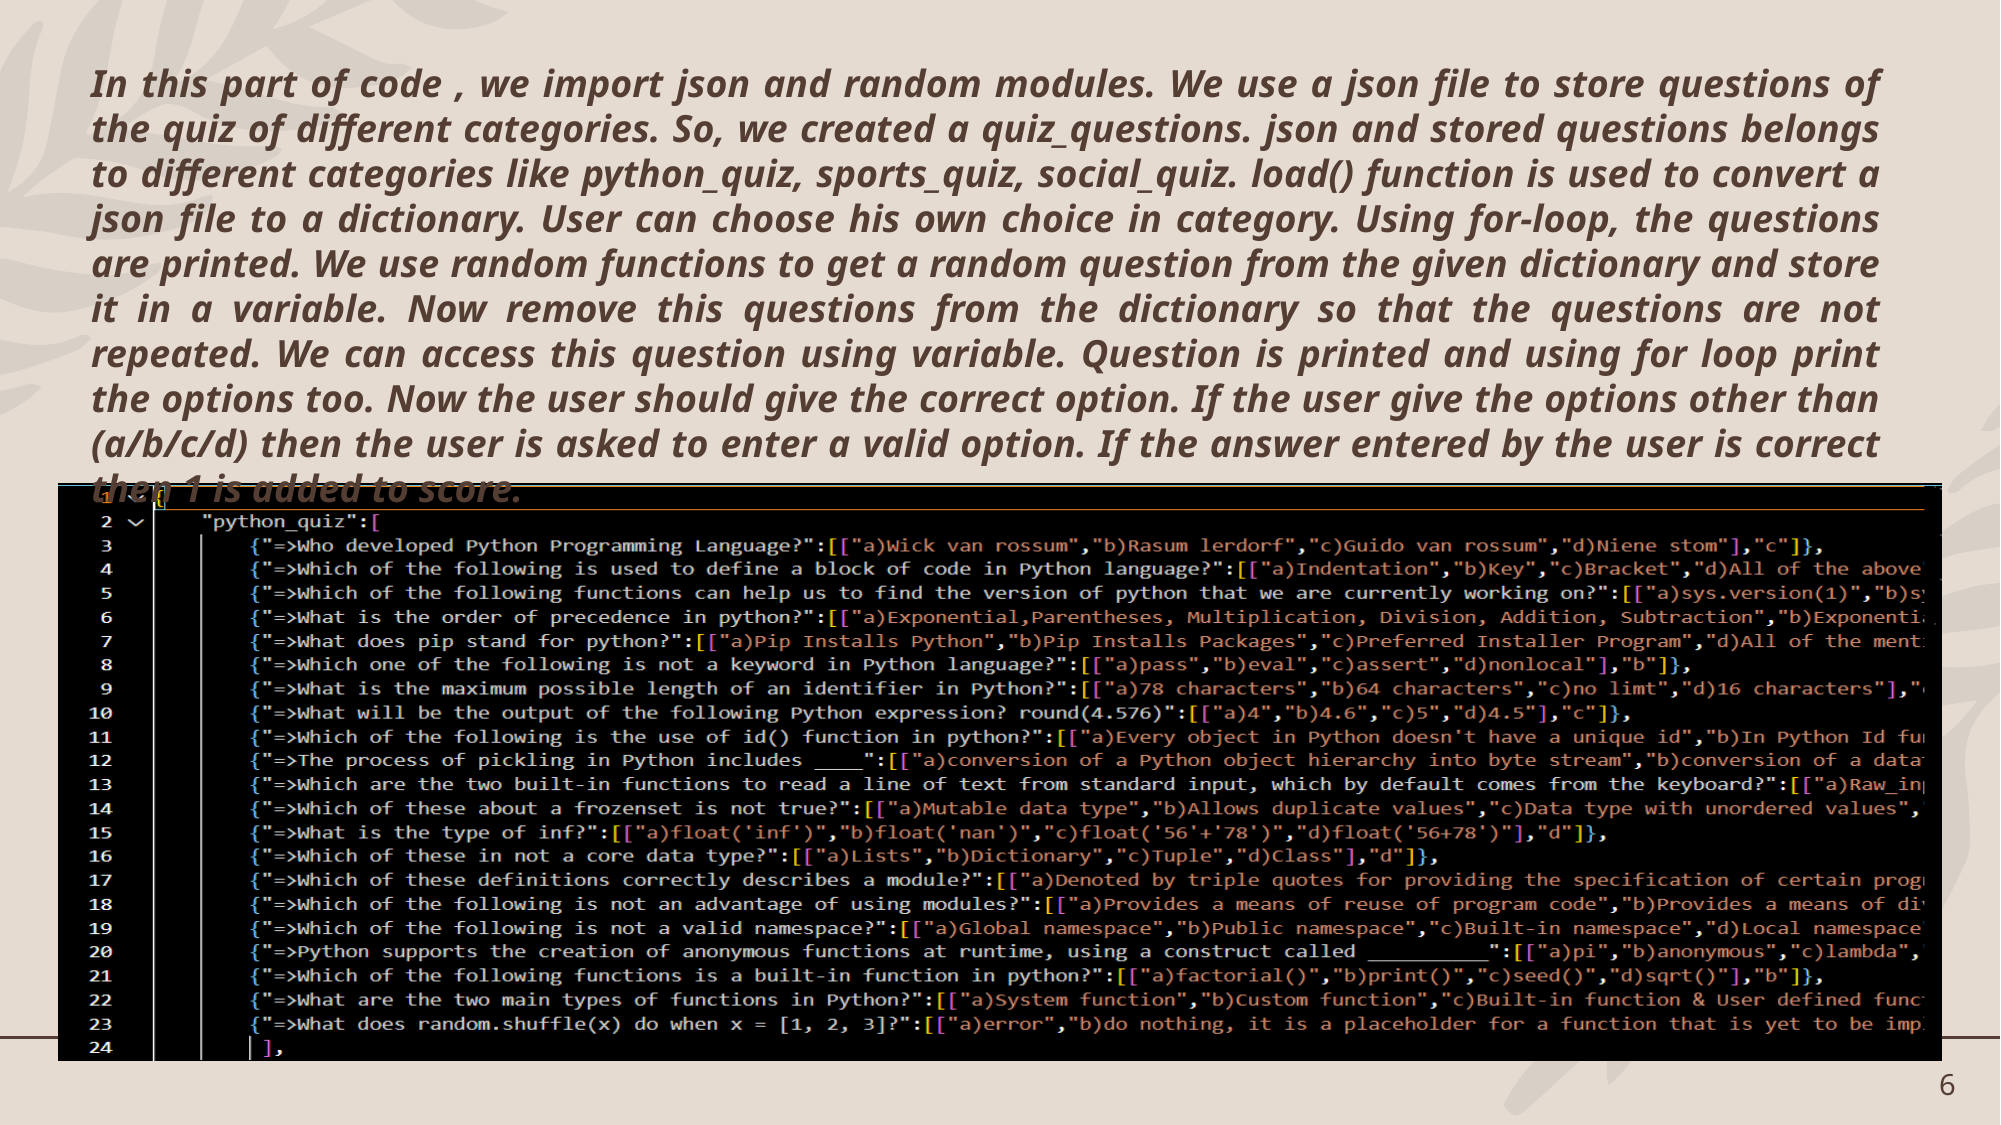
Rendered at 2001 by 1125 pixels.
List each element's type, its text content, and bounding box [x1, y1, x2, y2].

picture [58, 483, 1942, 1061]
slide_number 6 [1808, 1060, 1971, 1112]
text_box In this part of code , we import json and random modules. We use a json file to store questions of the quiz of different categories. So, we created a quiz_questions. json and stored questions belongs to different categories like python_quiz, sports_quiz, social_quiz. load() function is used to convert a json file to a dictionary. User can choose his own choice in category. Using for-loop, the questions are printed. We use random functions to get a random question from the given dictionary and store it in a variable. Now remove this questions from the dictionary so that the questions are not repeated. We can access this question using variable. Question is printed and using for loop print the options too. Now the user should give the correct option. If the user give the options other than (a/b/c/d) then the user is asked to enter a valid option. If the answer entered by the user is correct then 1 is added to score. [76, 52, 1898, 483]
